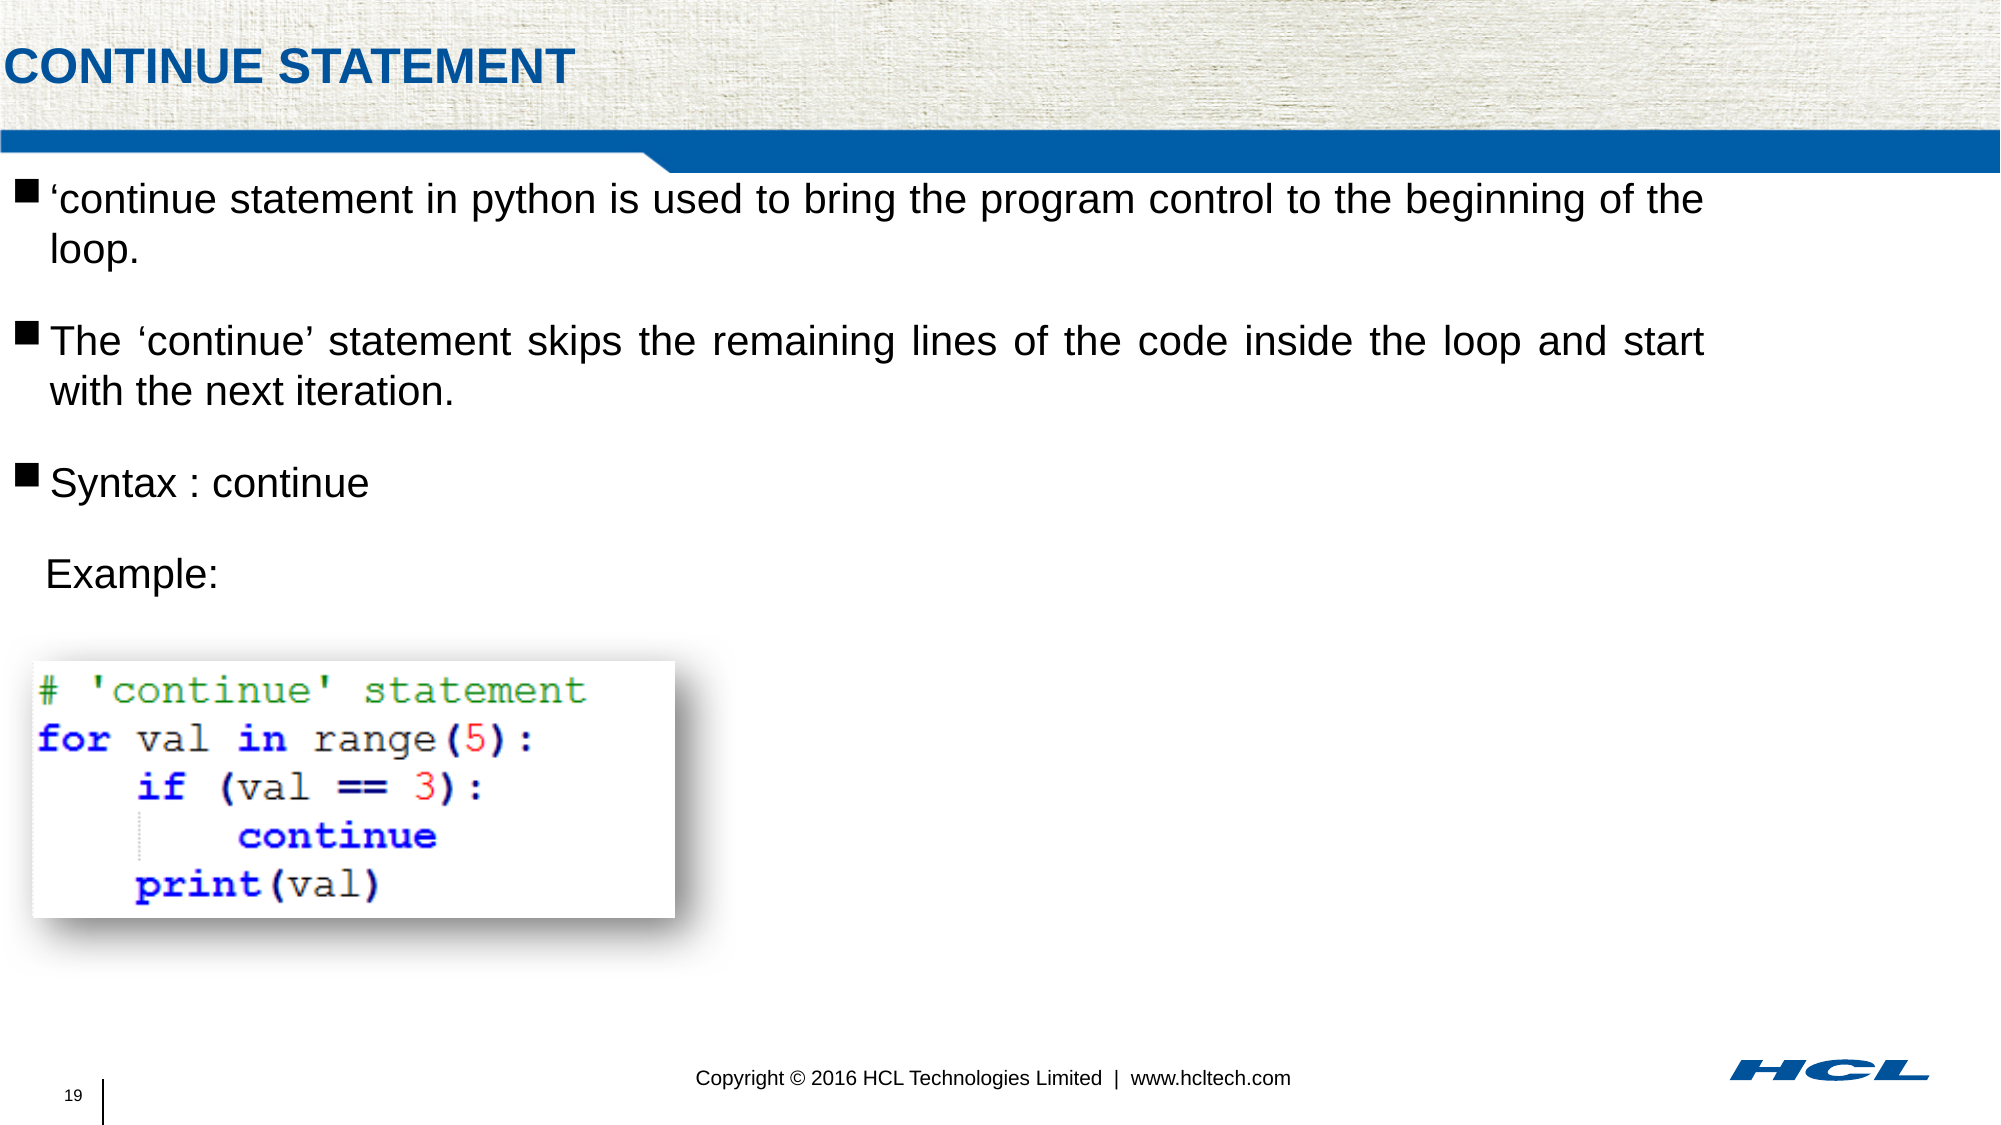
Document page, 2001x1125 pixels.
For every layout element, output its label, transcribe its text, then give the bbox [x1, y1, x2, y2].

list ‘continue statement in python is used to bring the program control to the beginning of the loop. The ‘continue’ statement skips the remaining lines of the code inside the loop and start with the next iteration. Syntax : continue Example: [0, 164, 1721, 879]
picture [32, 661, 676, 918]
picture [0, 0, 2000, 173]
title Continue statement [0, 2, 1863, 126]
